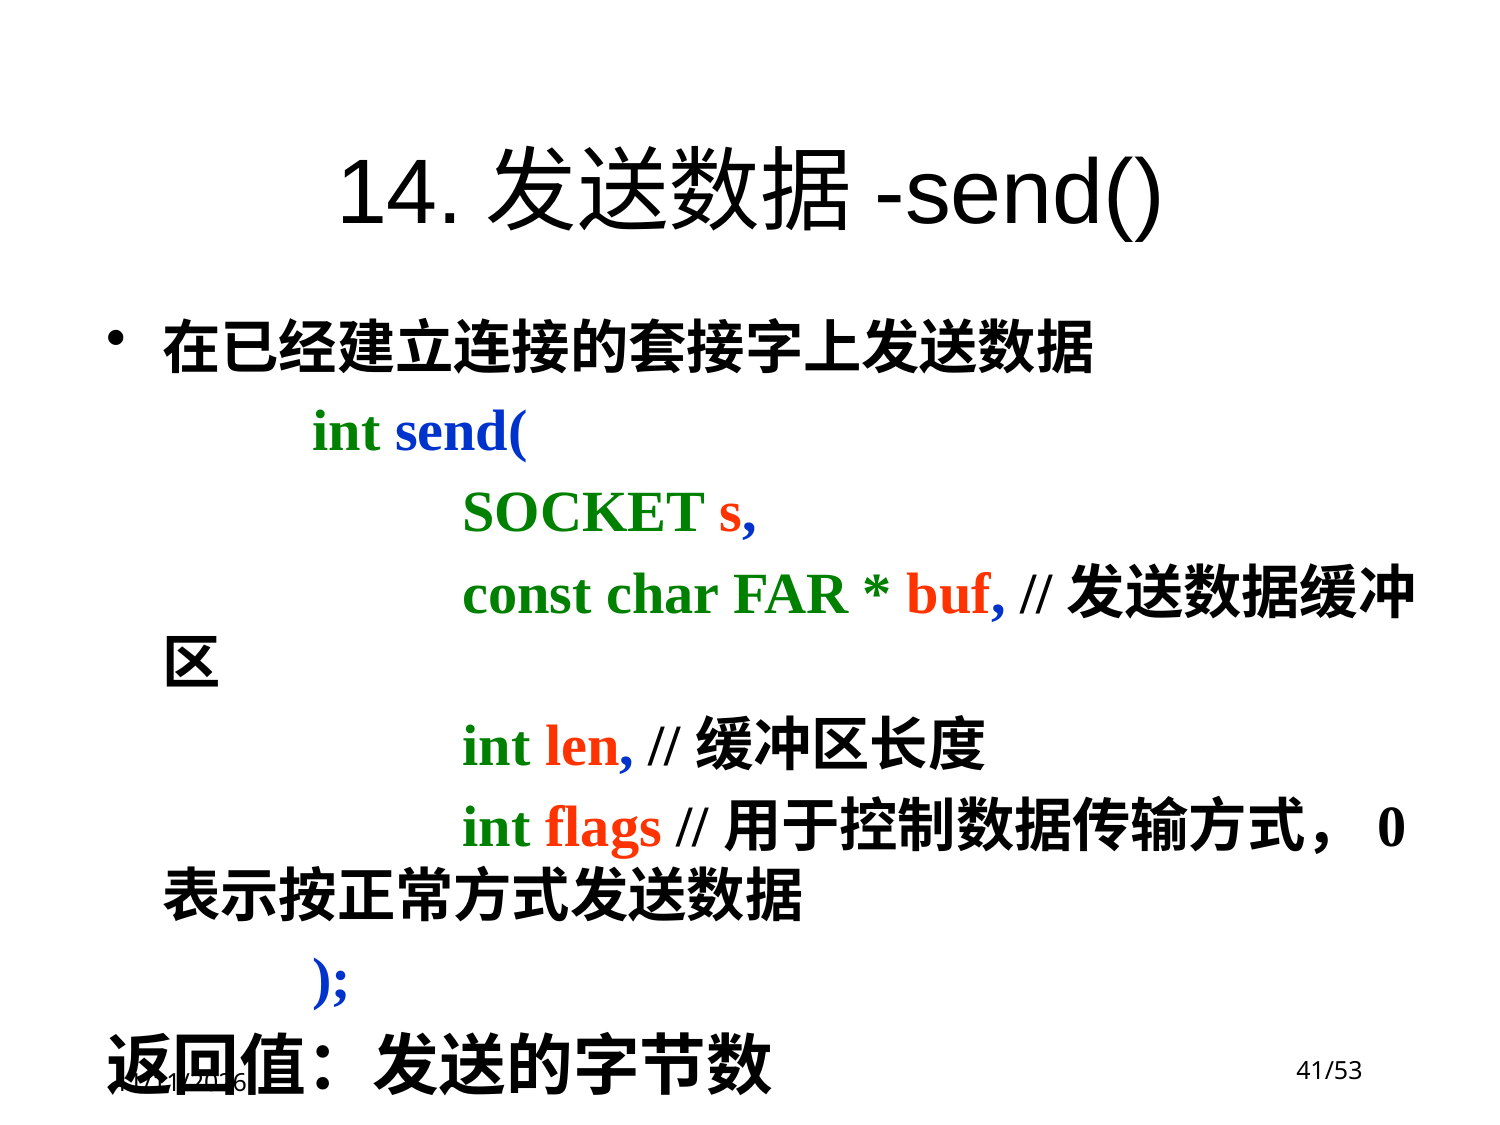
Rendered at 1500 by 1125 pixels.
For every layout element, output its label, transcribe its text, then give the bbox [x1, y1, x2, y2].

text_box 2020/10/28 [99, 1058, 325, 1103]
text_box 41/53 [1281, 1046, 1447, 1083]
list 在已经建立连接的套接字上发送数据 int send( SOCKET s, const char FAR * buf, //发送数据缓冲区 int len, //缓冲区长度 int flags //用于控制数据传输方式，0表示按正常方式发送数据 ); 返回值：发送的字节数 [91, 302, 1438, 1003]
title 14.发送数据-send() [94, 50, 1407, 250]
